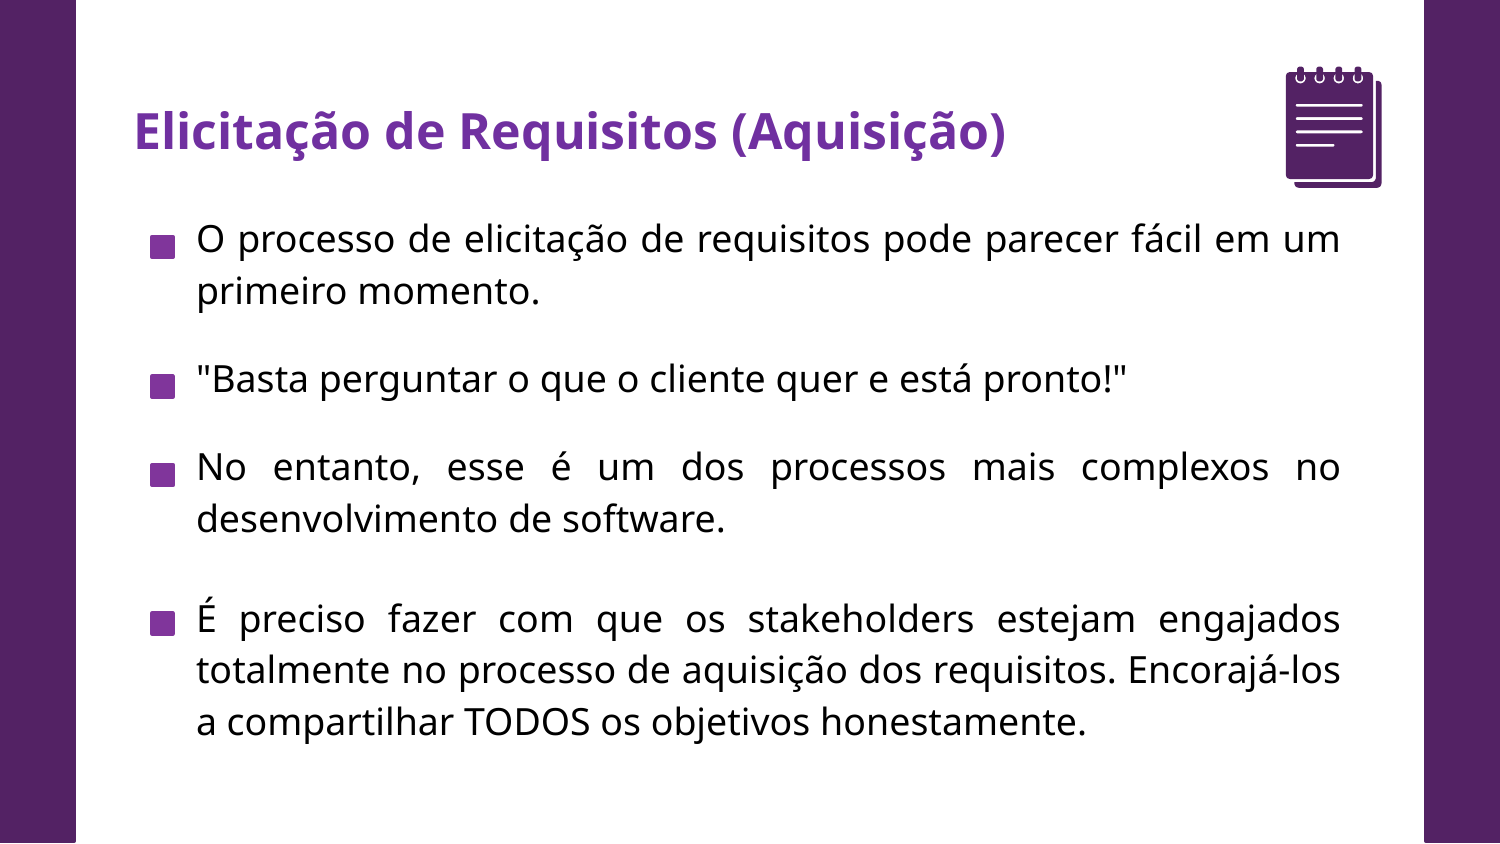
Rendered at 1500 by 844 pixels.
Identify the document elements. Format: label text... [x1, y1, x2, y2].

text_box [1285, 66, 1382, 188]
text_box Elicitação de Requisitos (Aquisição) [118, 84, 1063, 183]
text_box [0, 0, 76, 843]
text_box [150, 235, 175, 259]
text_box [1424, 0, 1500, 843]
text_box [150, 611, 175, 636]
text_box [150, 374, 175, 399]
text_box [150, 463, 175, 487]
text_box O processo de elicitação de requisitos pode parecer fácil em um primeiro momento. "Basta perguntar o que o cliente quer e está pronto!" No entanto, esse é um dos processos mais complexos no desenvolvimento de software. É preciso fazer com que os stakeholders estejam engajados totalmente no processo de aquisição dos requisitos. Encorajá-los a compartilhar TODOS os objetivos honestamente. [196, 208, 1343, 742]
